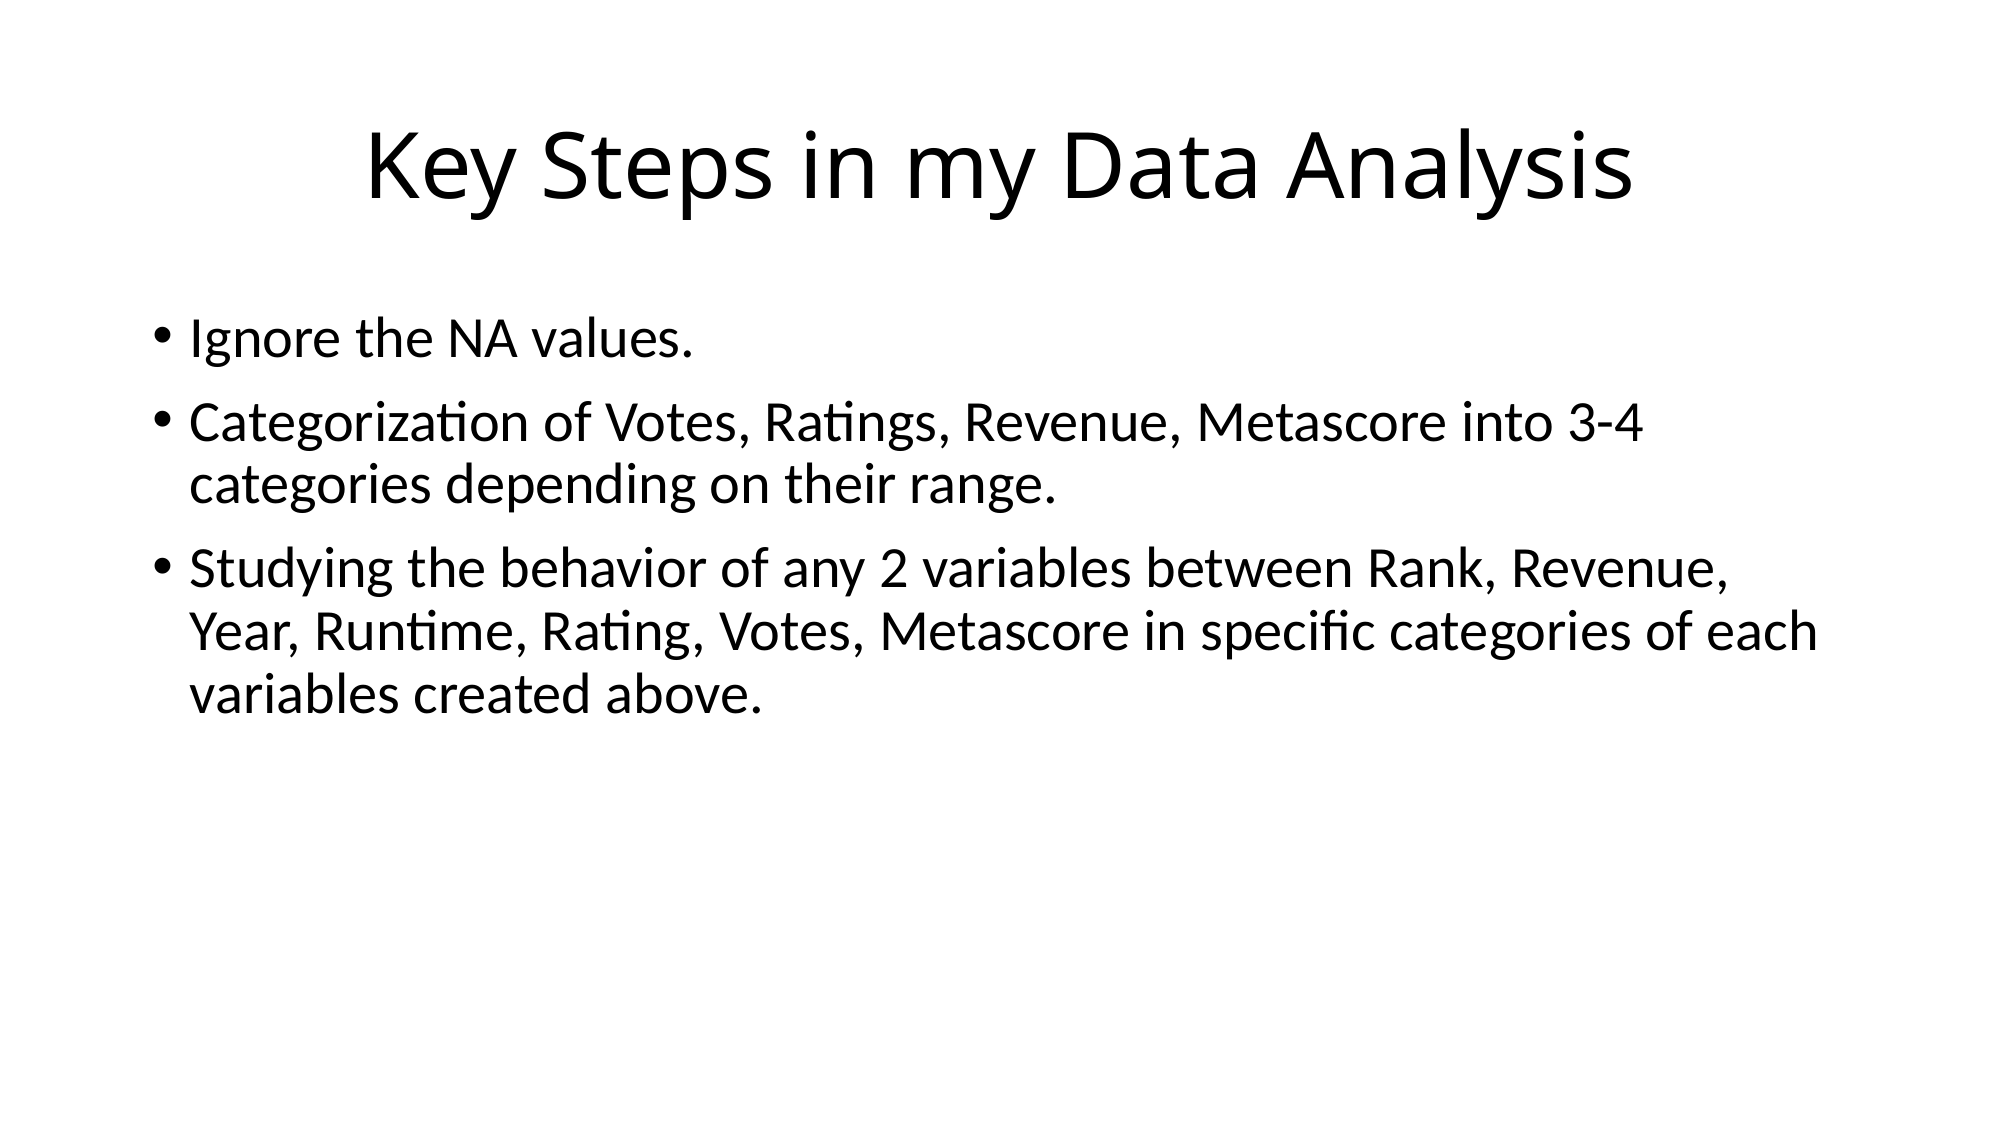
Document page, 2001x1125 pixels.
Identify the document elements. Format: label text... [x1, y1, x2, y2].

title Key Steps in my Data Analysis [137, 59, 1863, 278]
list Ignore the NA values. Categorization of Votes, Ratings, Revenue, Metascore into 3-4 categories depending on their range. Studying the behavior of any 2 variables between Rank, Revenue, Year, Runtime, Rating, Votes, Metascore in specific categories of each variables created above. [137, 299, 1863, 1014]
